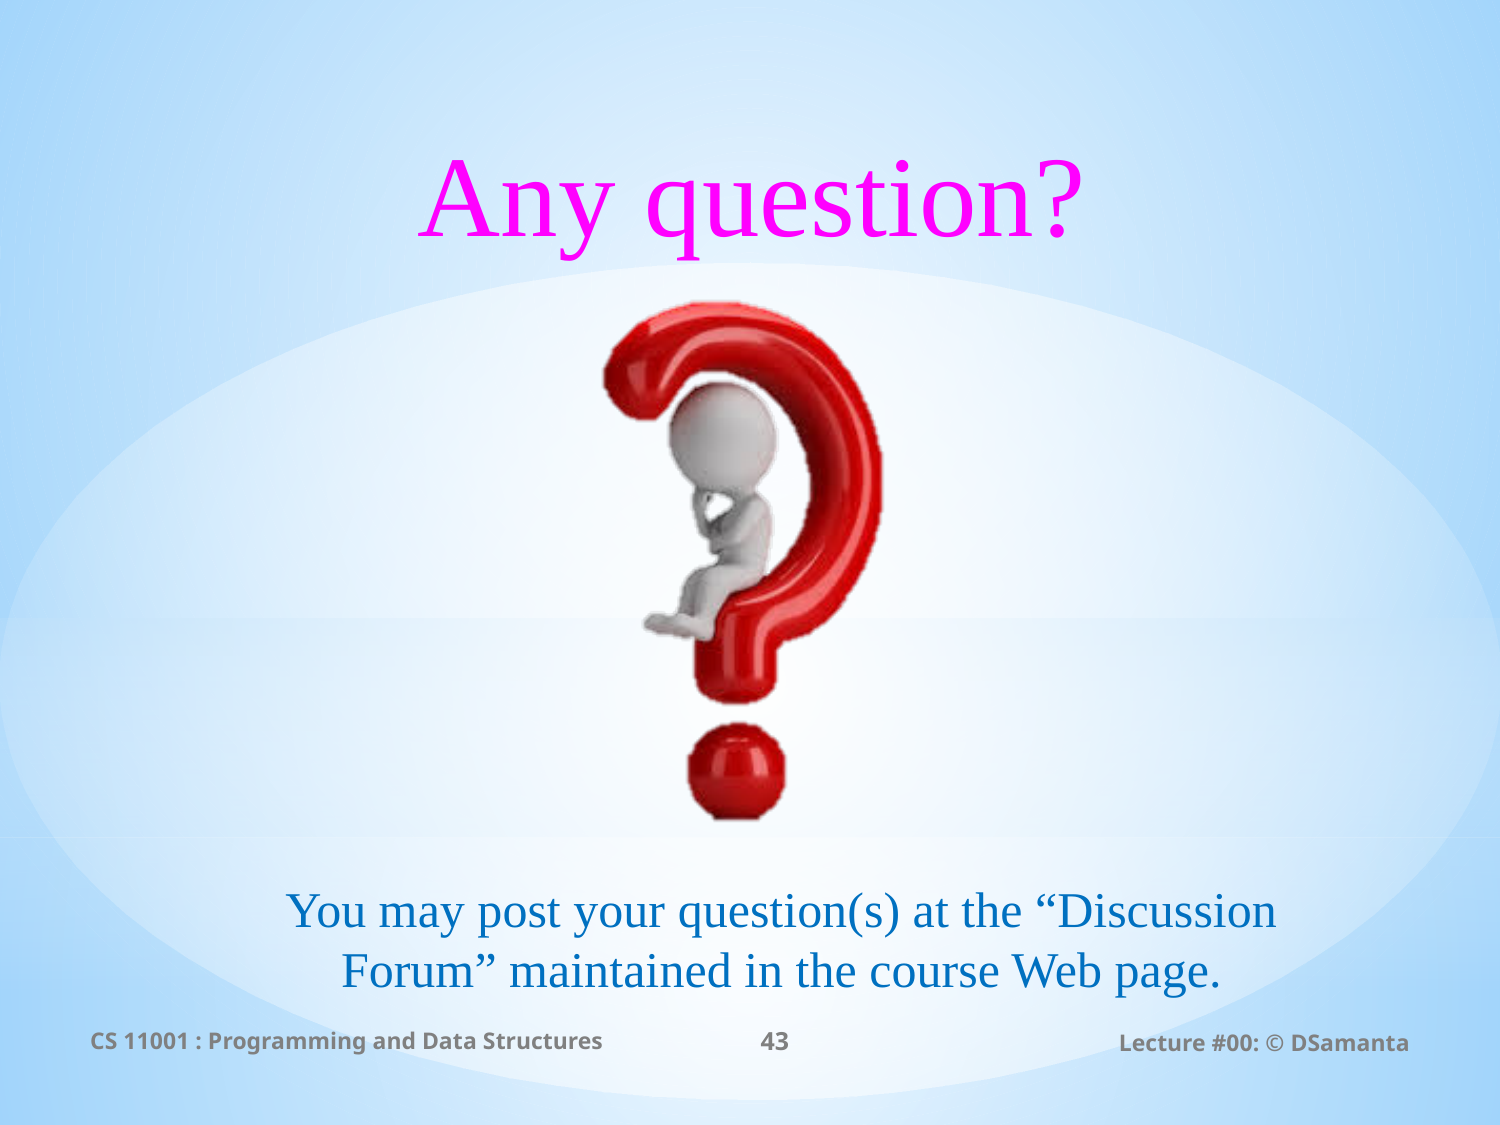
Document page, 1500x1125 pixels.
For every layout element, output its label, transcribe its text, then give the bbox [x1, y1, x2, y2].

list Any question? [76, 113, 1427, 268]
slide_number Lecture #00: © DSamanta [1012, 1012, 1425, 1073]
footer CS 11001 : Programming and Data Structures [75, 1012, 624, 1073]
text_box You may post your question(s) at the “Discussion Forum” maintained in the course Web page. [112, 869, 1376, 1005]
picture [556, 266, 935, 856]
slide_number 43 [624, 1012, 925, 1073]
